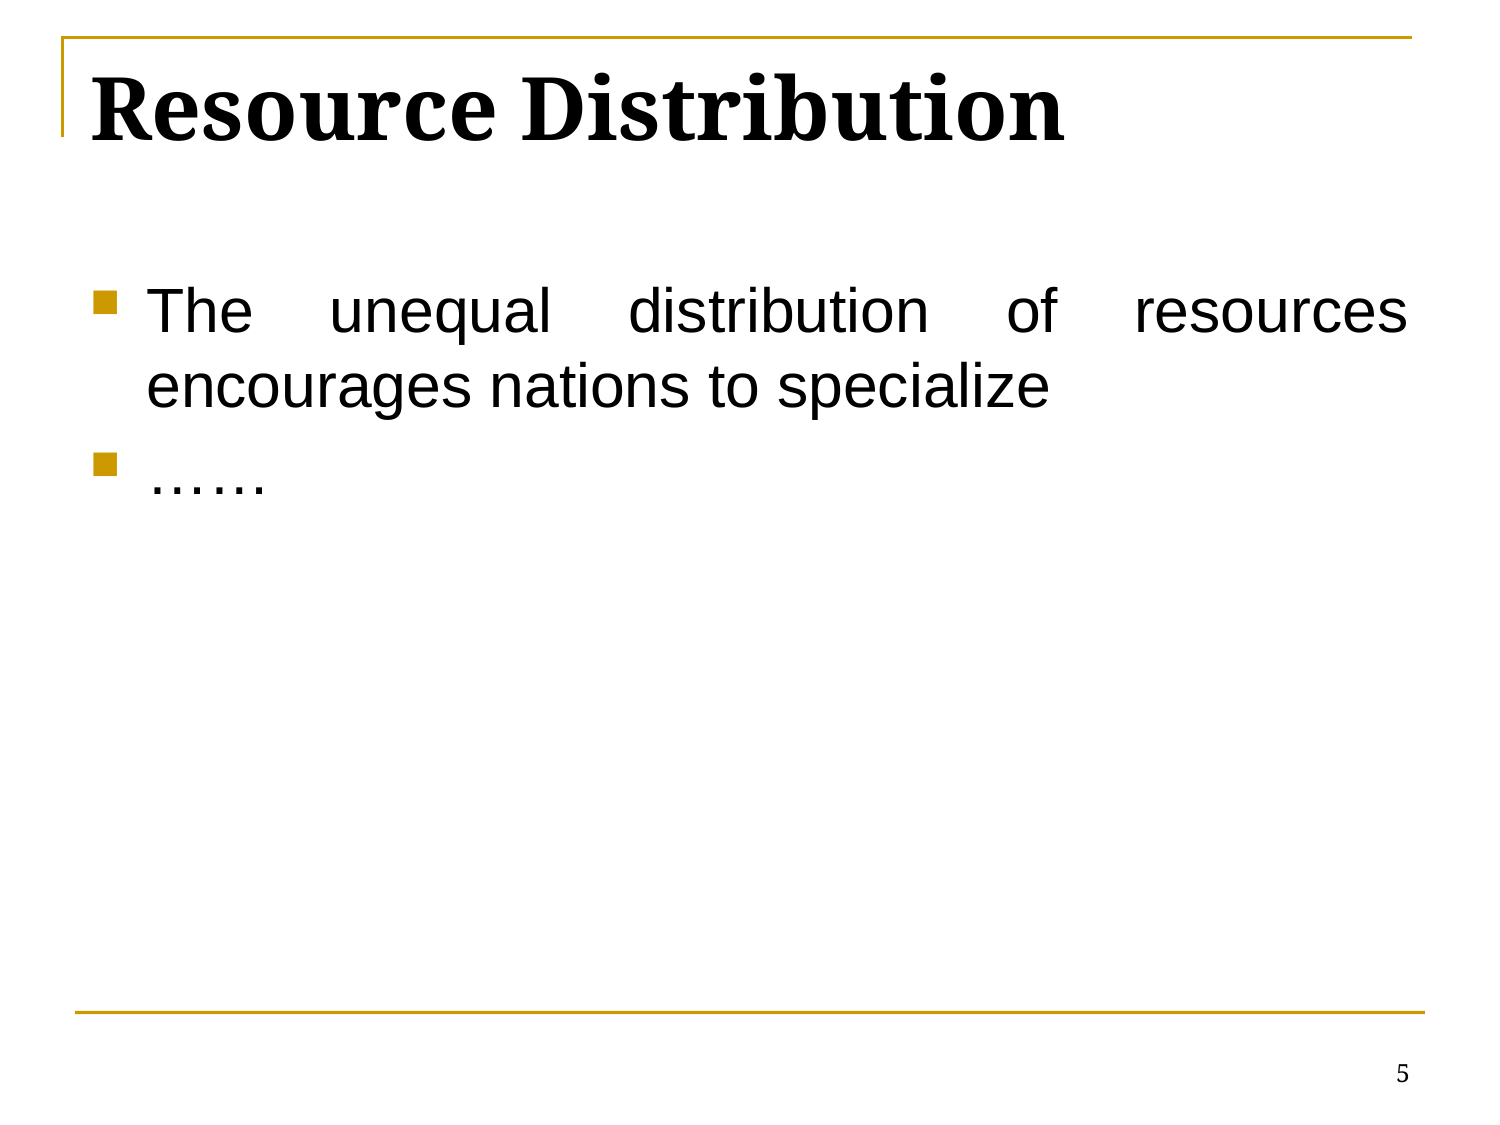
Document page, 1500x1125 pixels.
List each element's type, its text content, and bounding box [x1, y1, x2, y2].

slide_number 5 [1074, 1023, 1426, 1100]
list The unequal distribution of resources encourages nations to specialize …… [74, 262, 1426, 1006]
title Resource Distribution [74, 45, 1426, 233]
